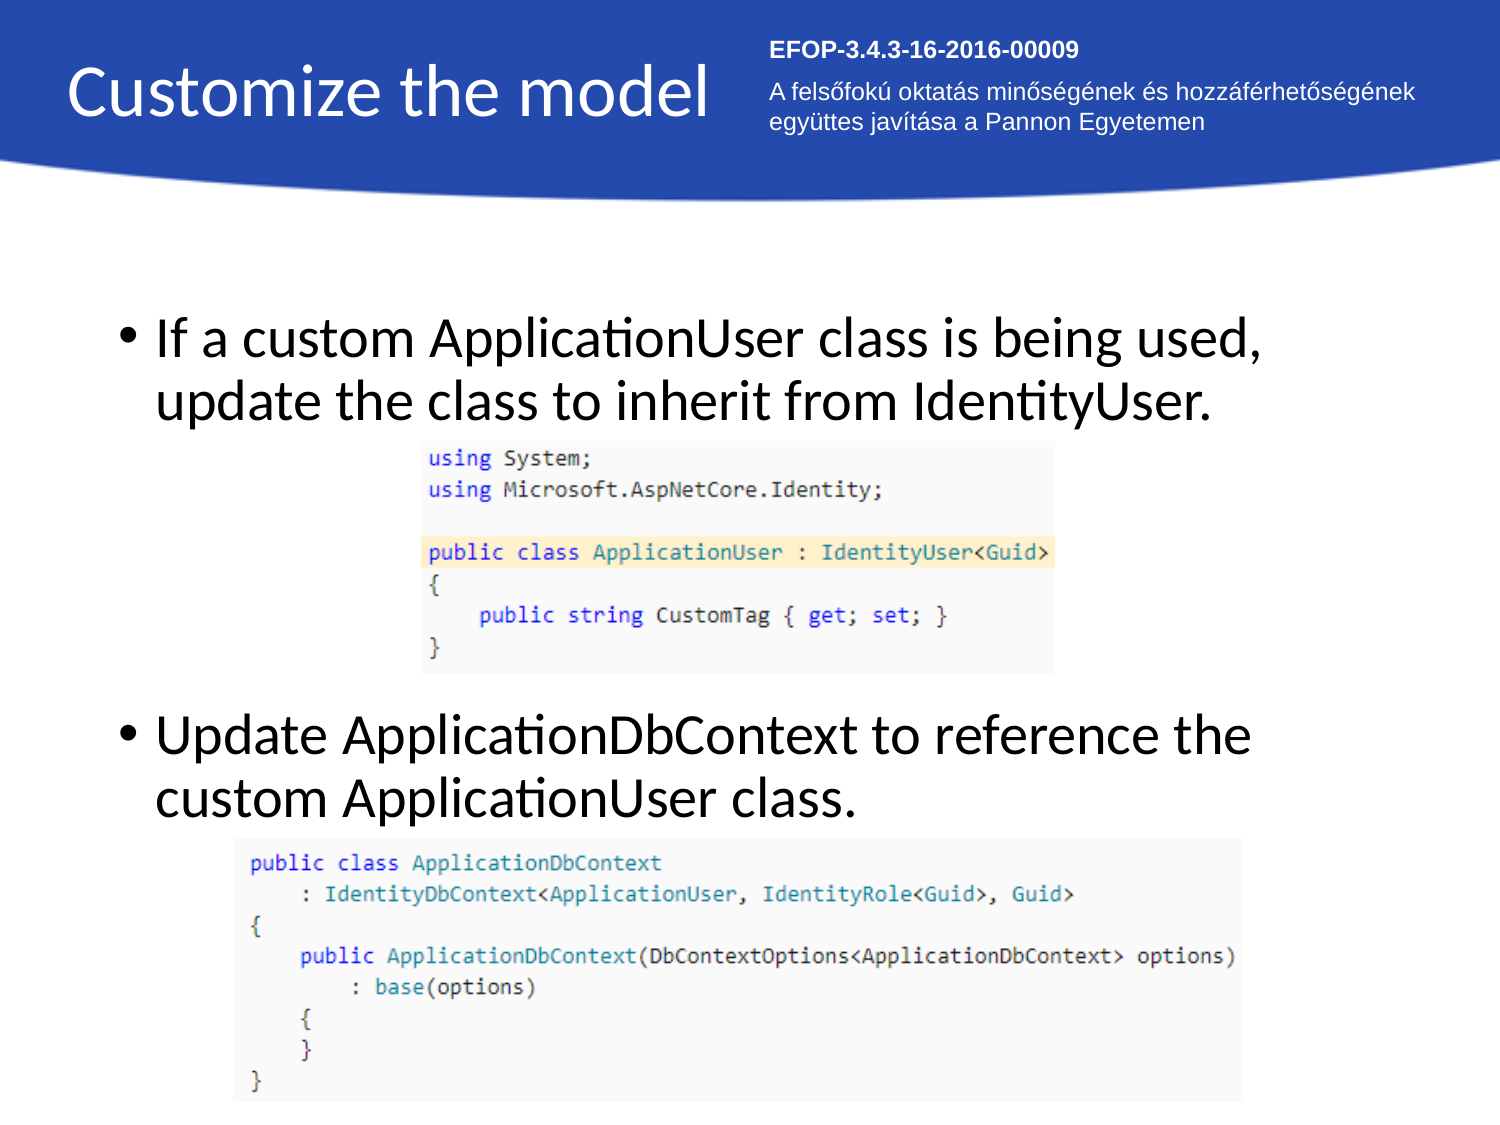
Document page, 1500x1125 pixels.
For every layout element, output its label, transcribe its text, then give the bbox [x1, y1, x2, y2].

text_box EFOP-3.4.3-16-2016-00009 A felsőfokú oktatás minőségének és hozzáférhetőségének együttes javítása a Pannon Egyetemen [754, 25, 1465, 143]
text_box Customize the model [41, 0, 739, 173]
picture [0, 0, 1500, 1125]
list If a custom ApplicationUser class is being used, update the class to inherit from IdentityUser. Update ApplicationDbContext to reference the custom ApplicationUser class. [103, 299, 1397, 1061]
